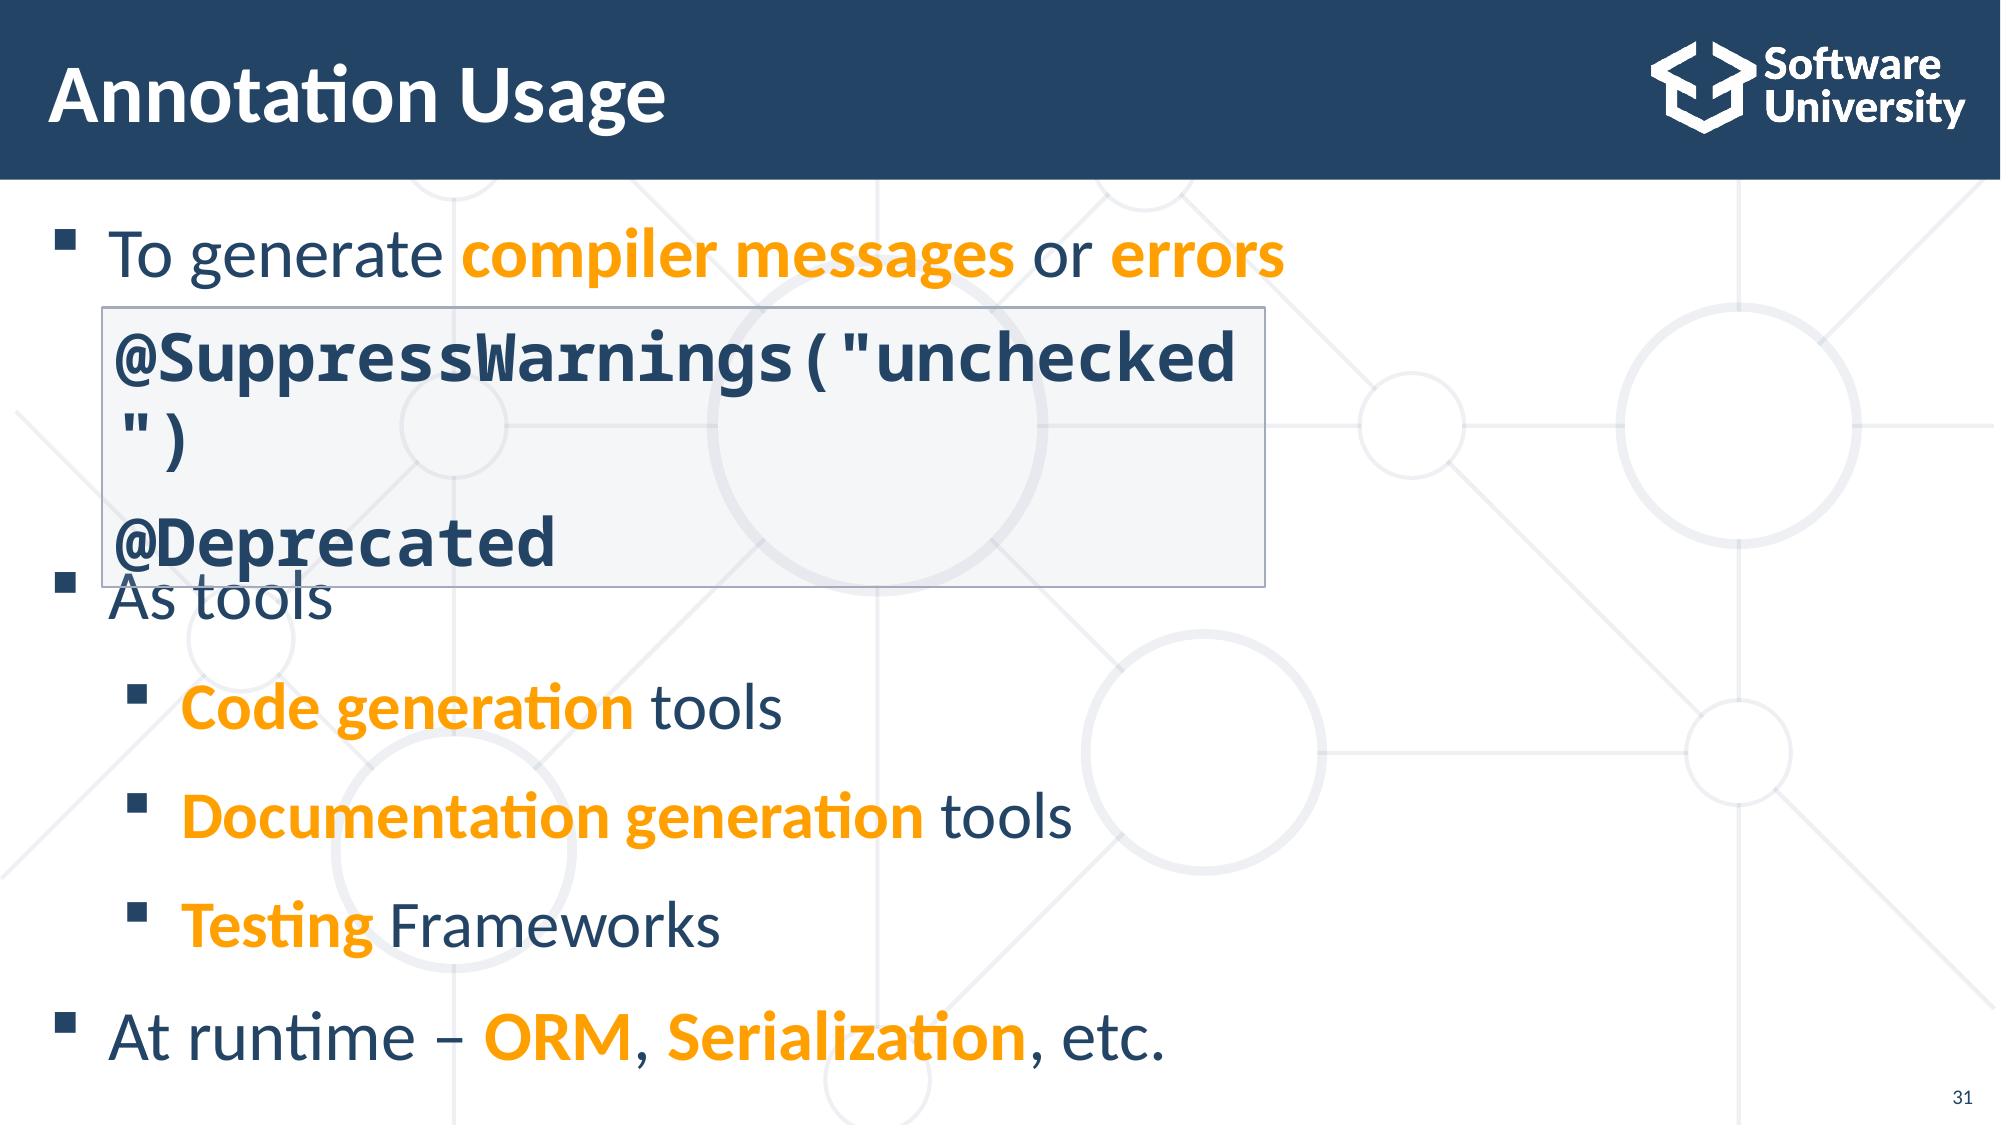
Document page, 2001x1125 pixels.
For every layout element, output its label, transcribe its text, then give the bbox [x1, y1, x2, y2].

list To generate compiler messages or errors As tools Code generation tools Documentation generation tools Testing Frameworks At runtime – ORM, Serialization, etc. [31, 196, 1970, 1088]
title Annotation Usage [31, 16, 1625, 162]
picture [1651, 41, 1966, 134]
text_box @SuppressWarnings("unchecked") @Deprecated [101, 307, 1266, 588]
slide_number 31 [1927, 1067, 1989, 1117]
